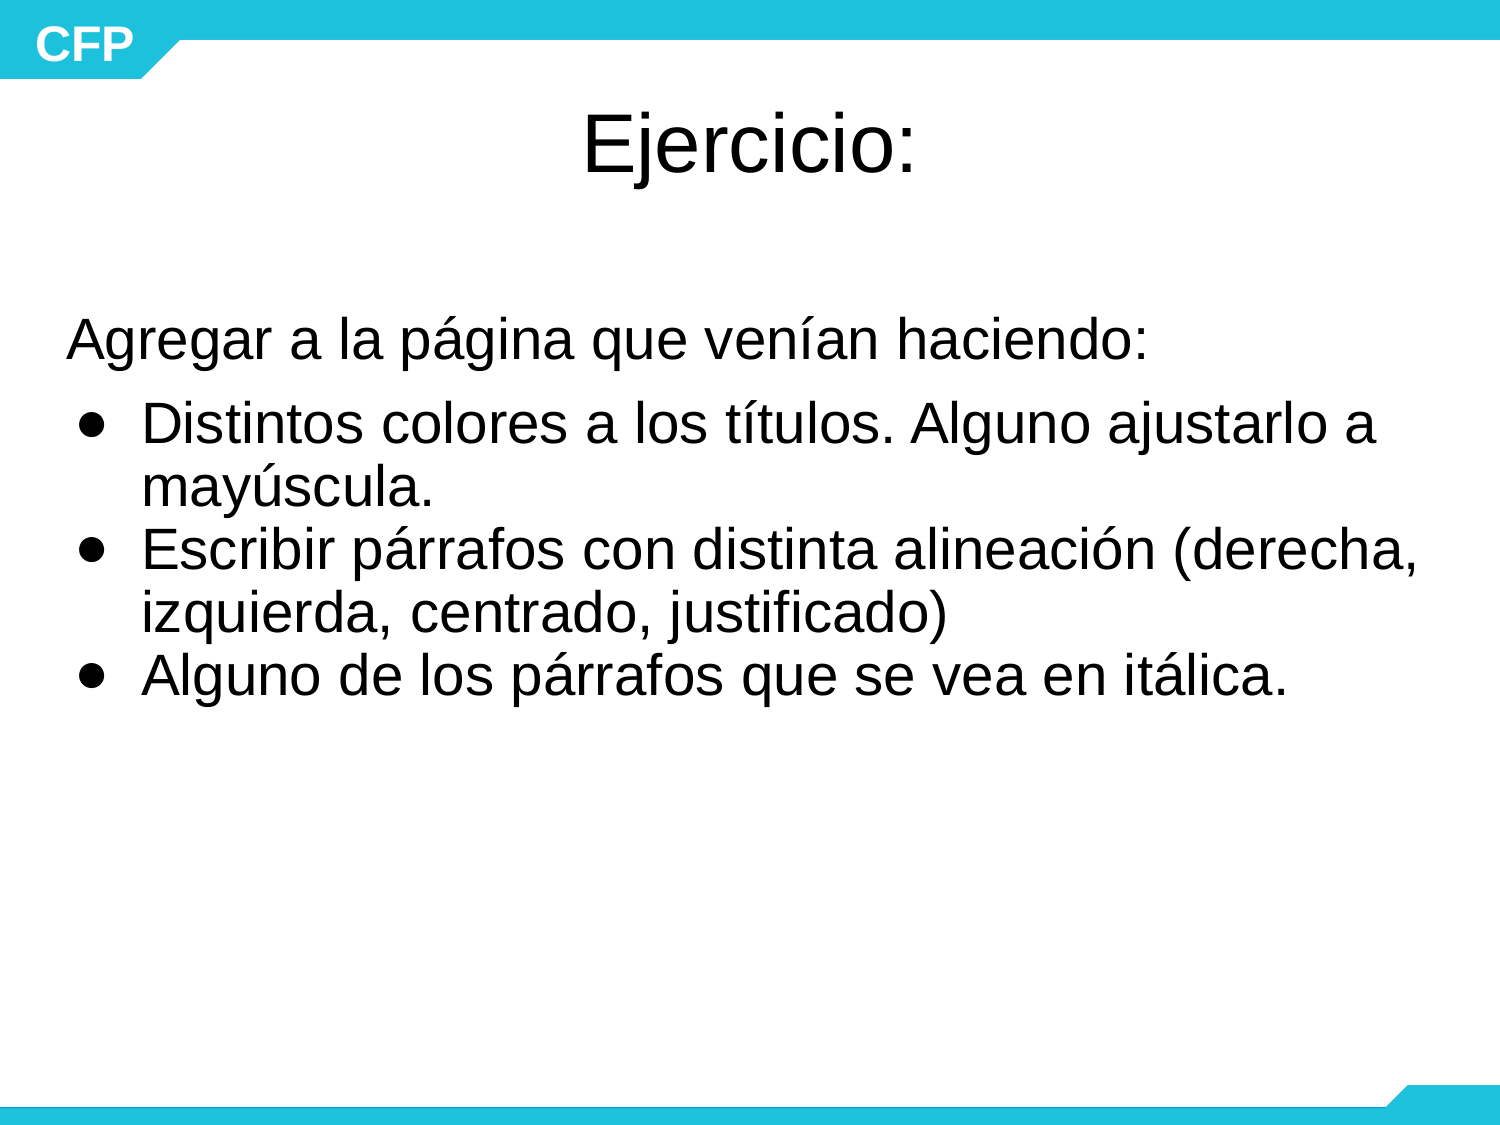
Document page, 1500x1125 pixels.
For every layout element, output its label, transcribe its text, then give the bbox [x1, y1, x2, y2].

list Agregar a la página que venían haciendo: Distintos colores a los títulos. Alguno ajustarlo a mayúscula. Escribir párrafos con distinta alineación (derecha, izquierda, centrado, justificado) Alguno de los párrafos que se vea en itálica. [51, 301, 1449, 824]
title Ejercicio: [103, 45, 1397, 246]
